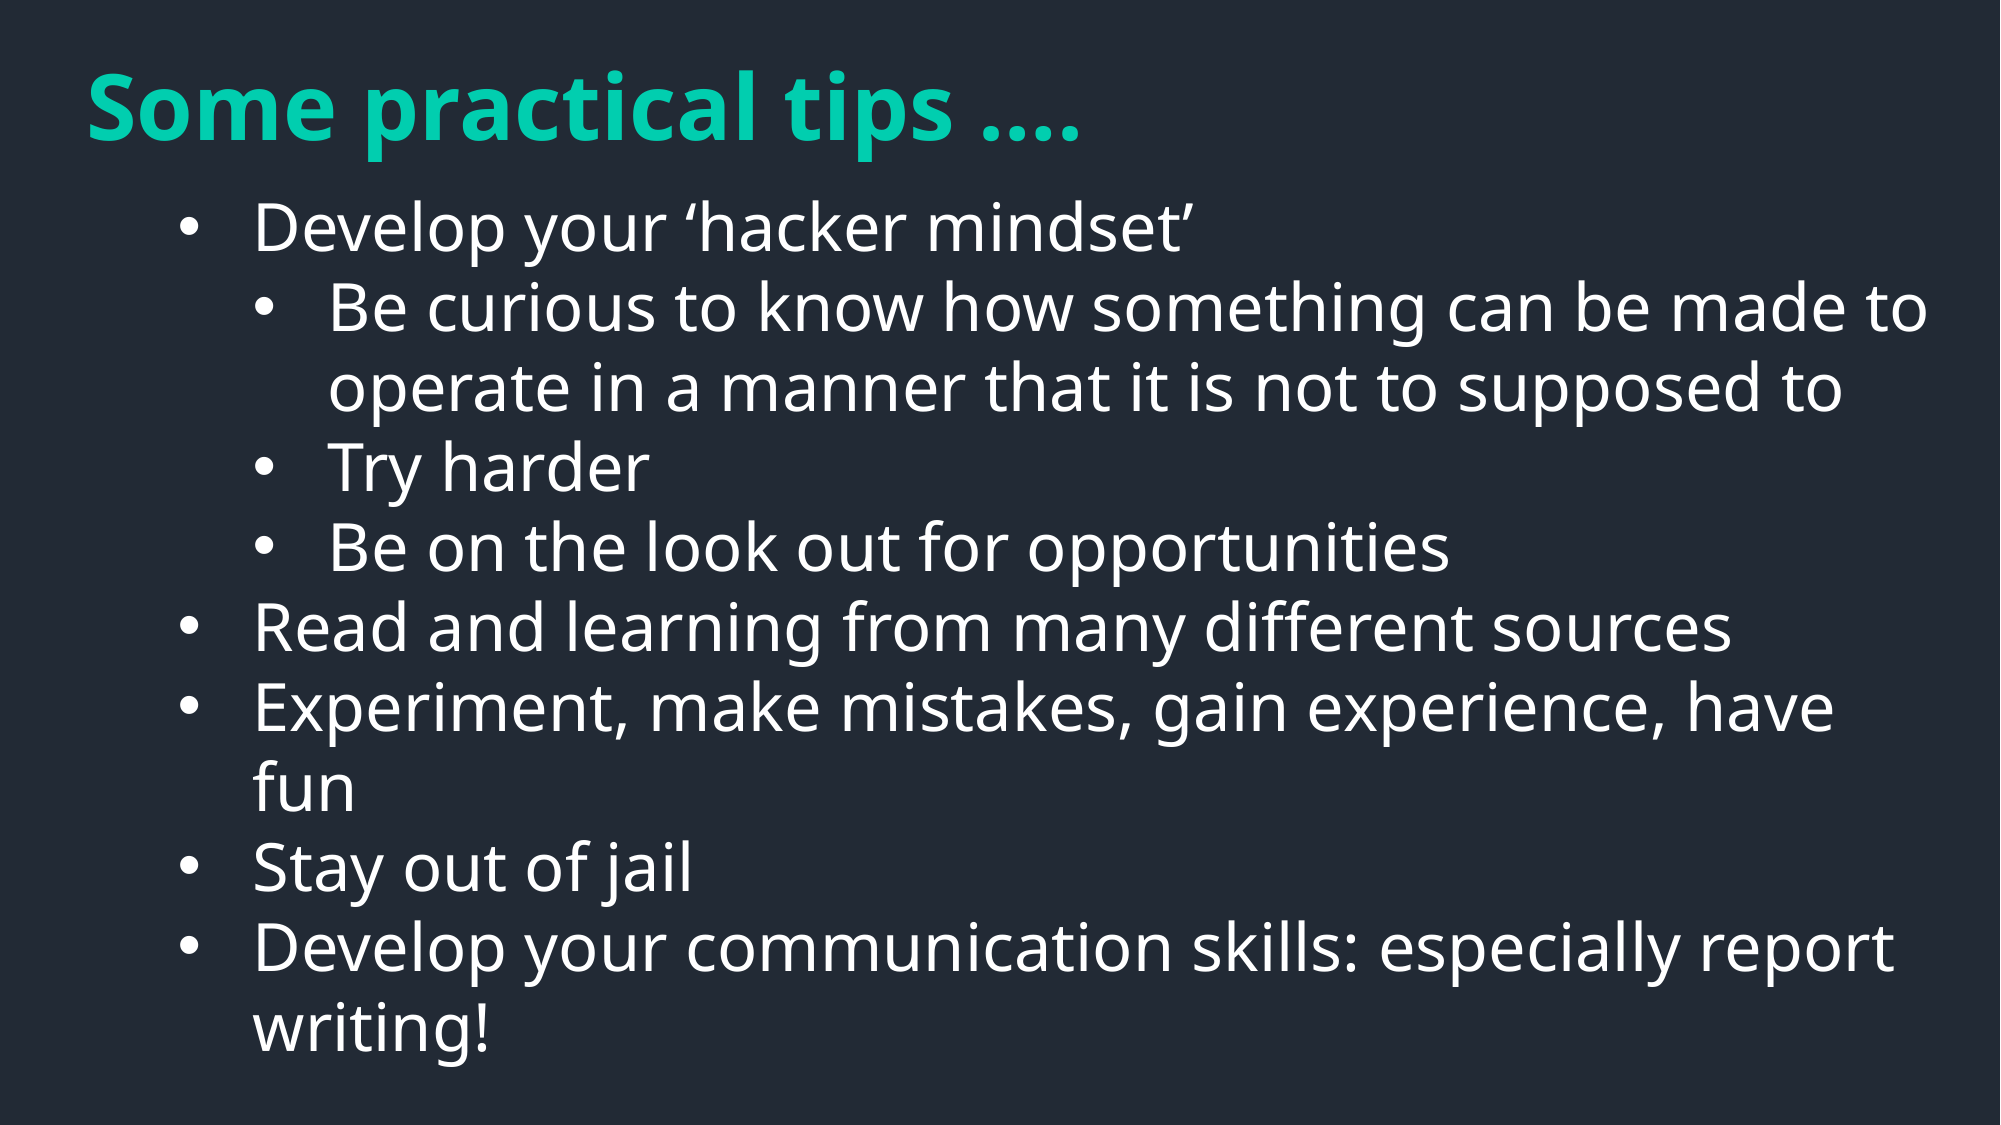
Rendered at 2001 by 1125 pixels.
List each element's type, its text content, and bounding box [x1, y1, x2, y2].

text_box Some practical tips …. [71, 40, 1877, 166]
text_box Develop your ‘hacker mindset’ Be curious to know how something can be made to operate in a manner that it is not to supposed to Try harder Be on the look out for opportunities Read and learning from many different sources Experiment, make mistakes, gain experience, have fun Stay out of jail Develop your communication skills: especially report writing! [162, 177, 1968, 1125]
